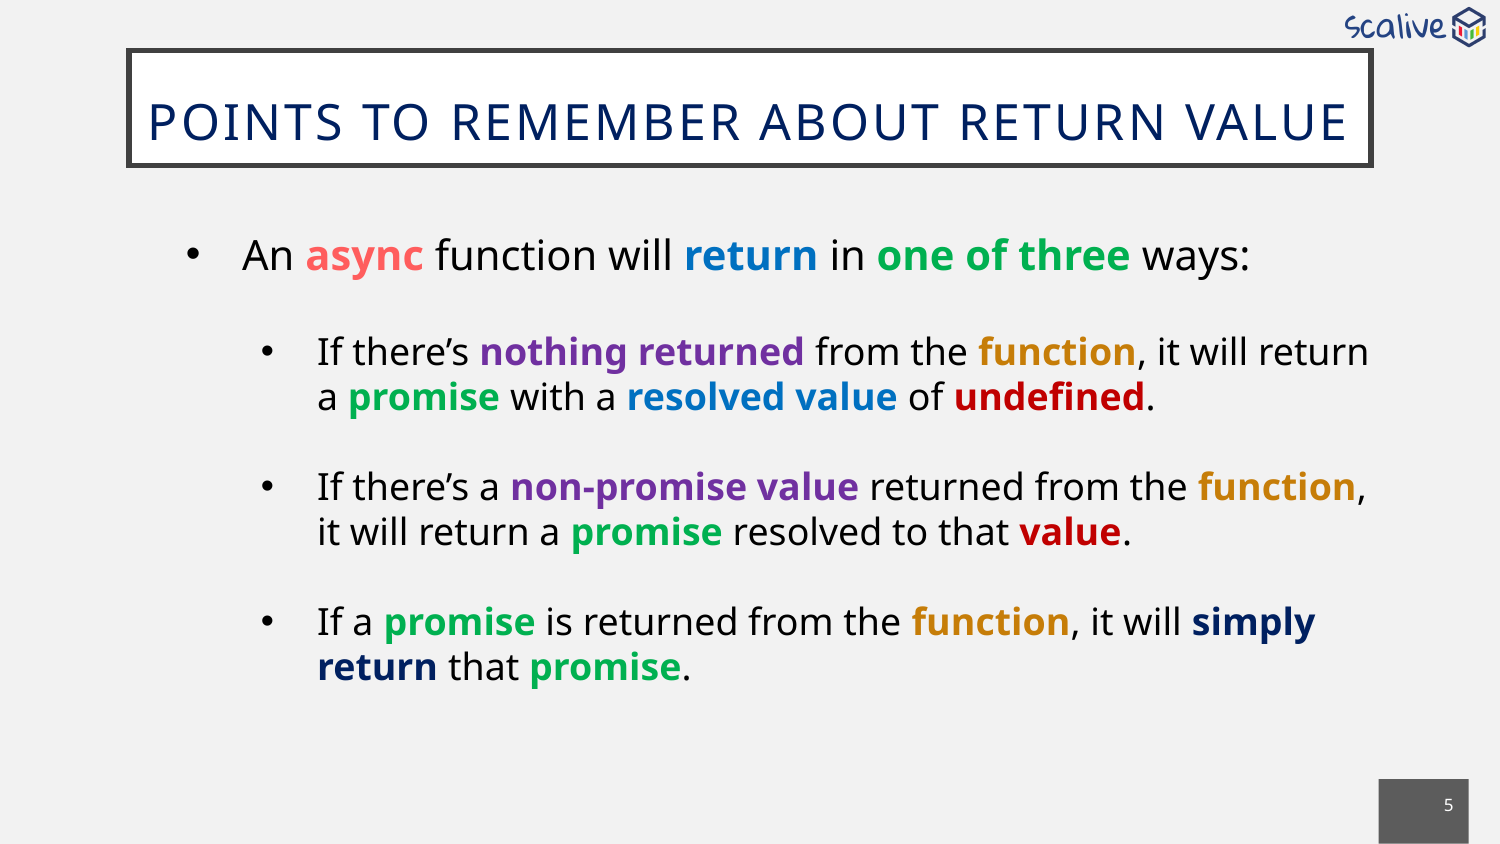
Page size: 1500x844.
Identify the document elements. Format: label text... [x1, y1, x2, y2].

title Points to remember about return value [126, 48, 1374, 168]
text_box An async function will return in one of three ways: If there’s nothing returned from the function, it will return a promise with a resolved value of undefined. If there’s a non-promise value returned from the function, it will return a promise resolved to that value. If a promise is returned from the function, it will simply return that promise. [171, 220, 1388, 696]
picture [1340, 3, 1489, 51]
slide_number 5 [1378, 779, 1469, 844]
